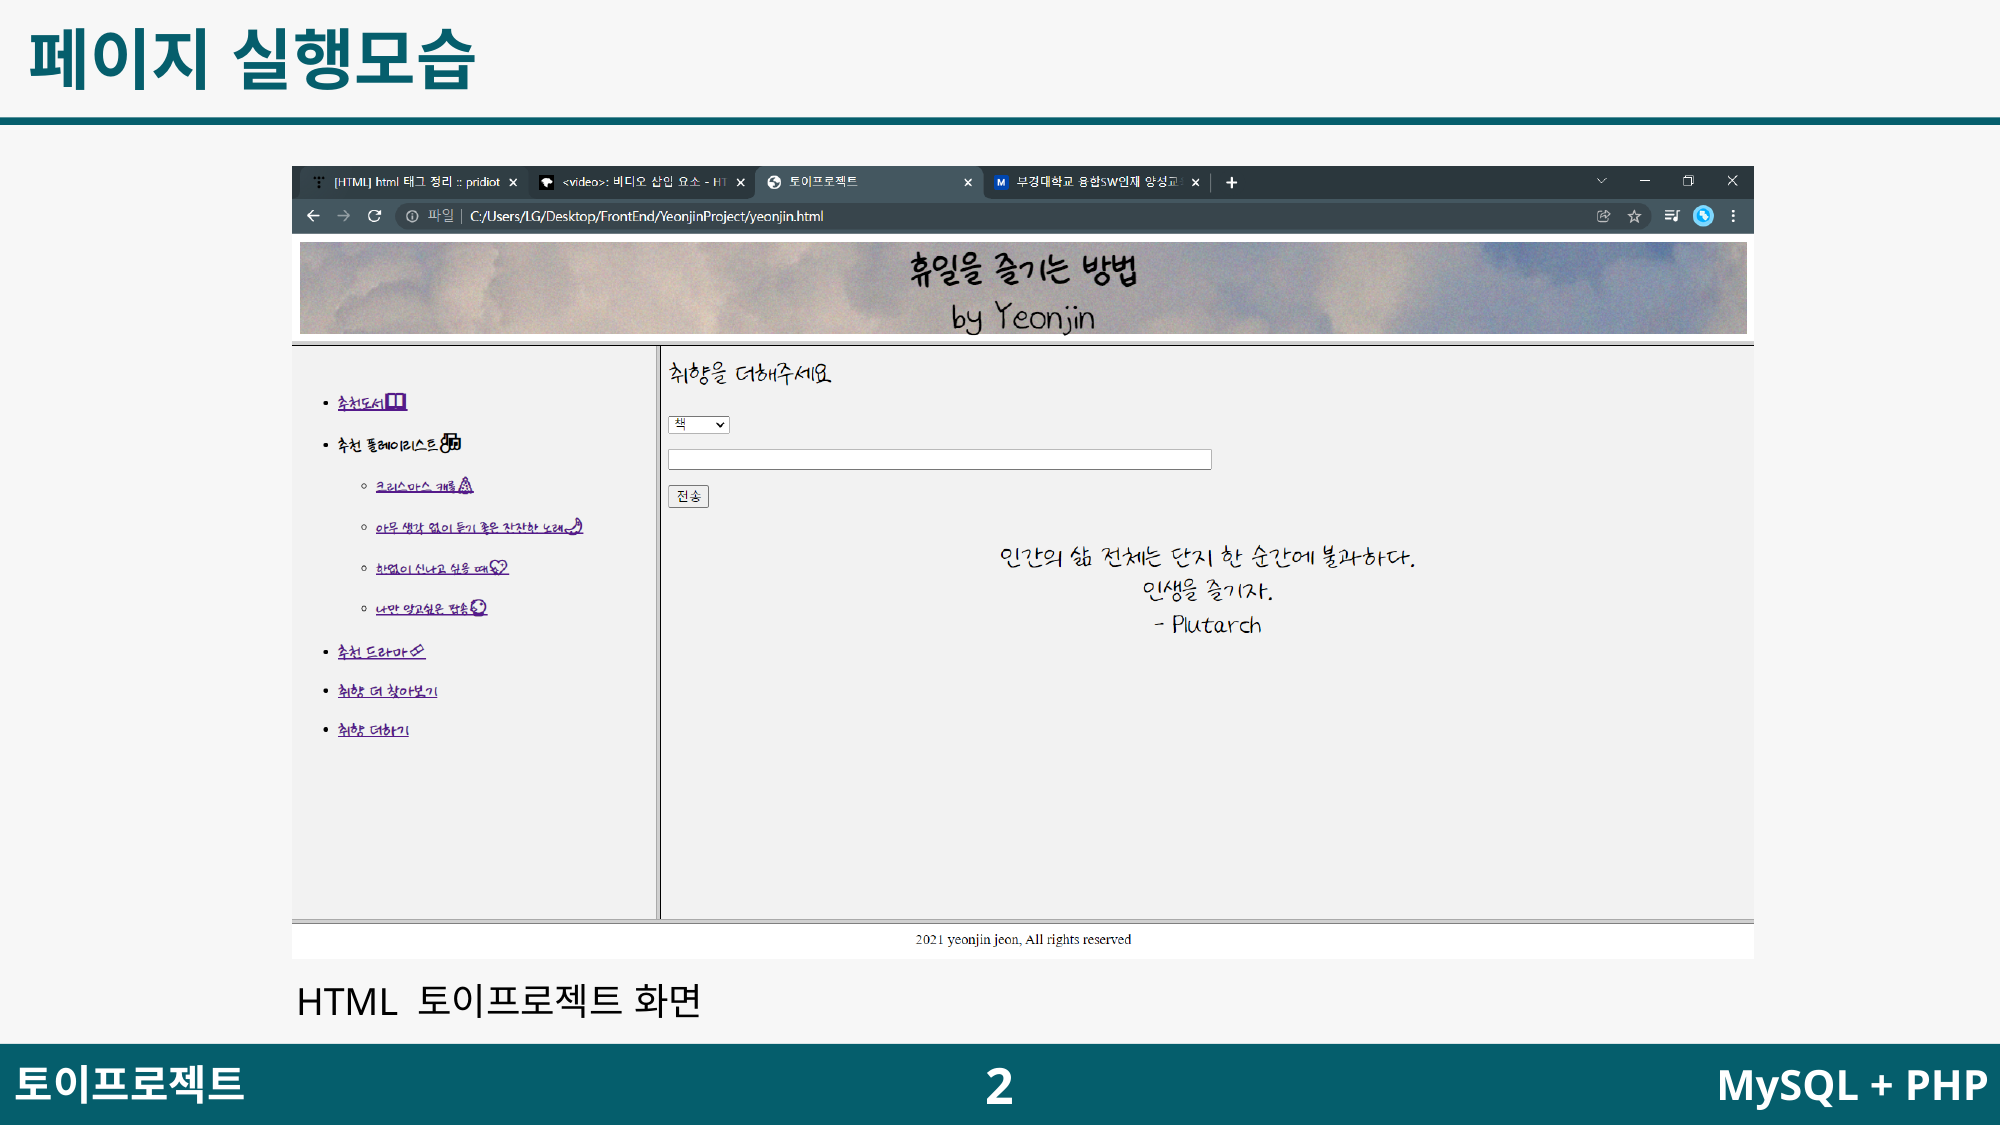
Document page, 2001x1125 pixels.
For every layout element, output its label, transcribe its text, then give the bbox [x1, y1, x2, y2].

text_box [0, 1043, 2000, 1125]
picture [292, 166, 1754, 959]
text_box 페이지 실행모습 [14, 10, 493, 105]
text_box [0, 116, 2000, 126]
text_box HTML 토이프로젝트 화면 [281, 971, 719, 1031]
